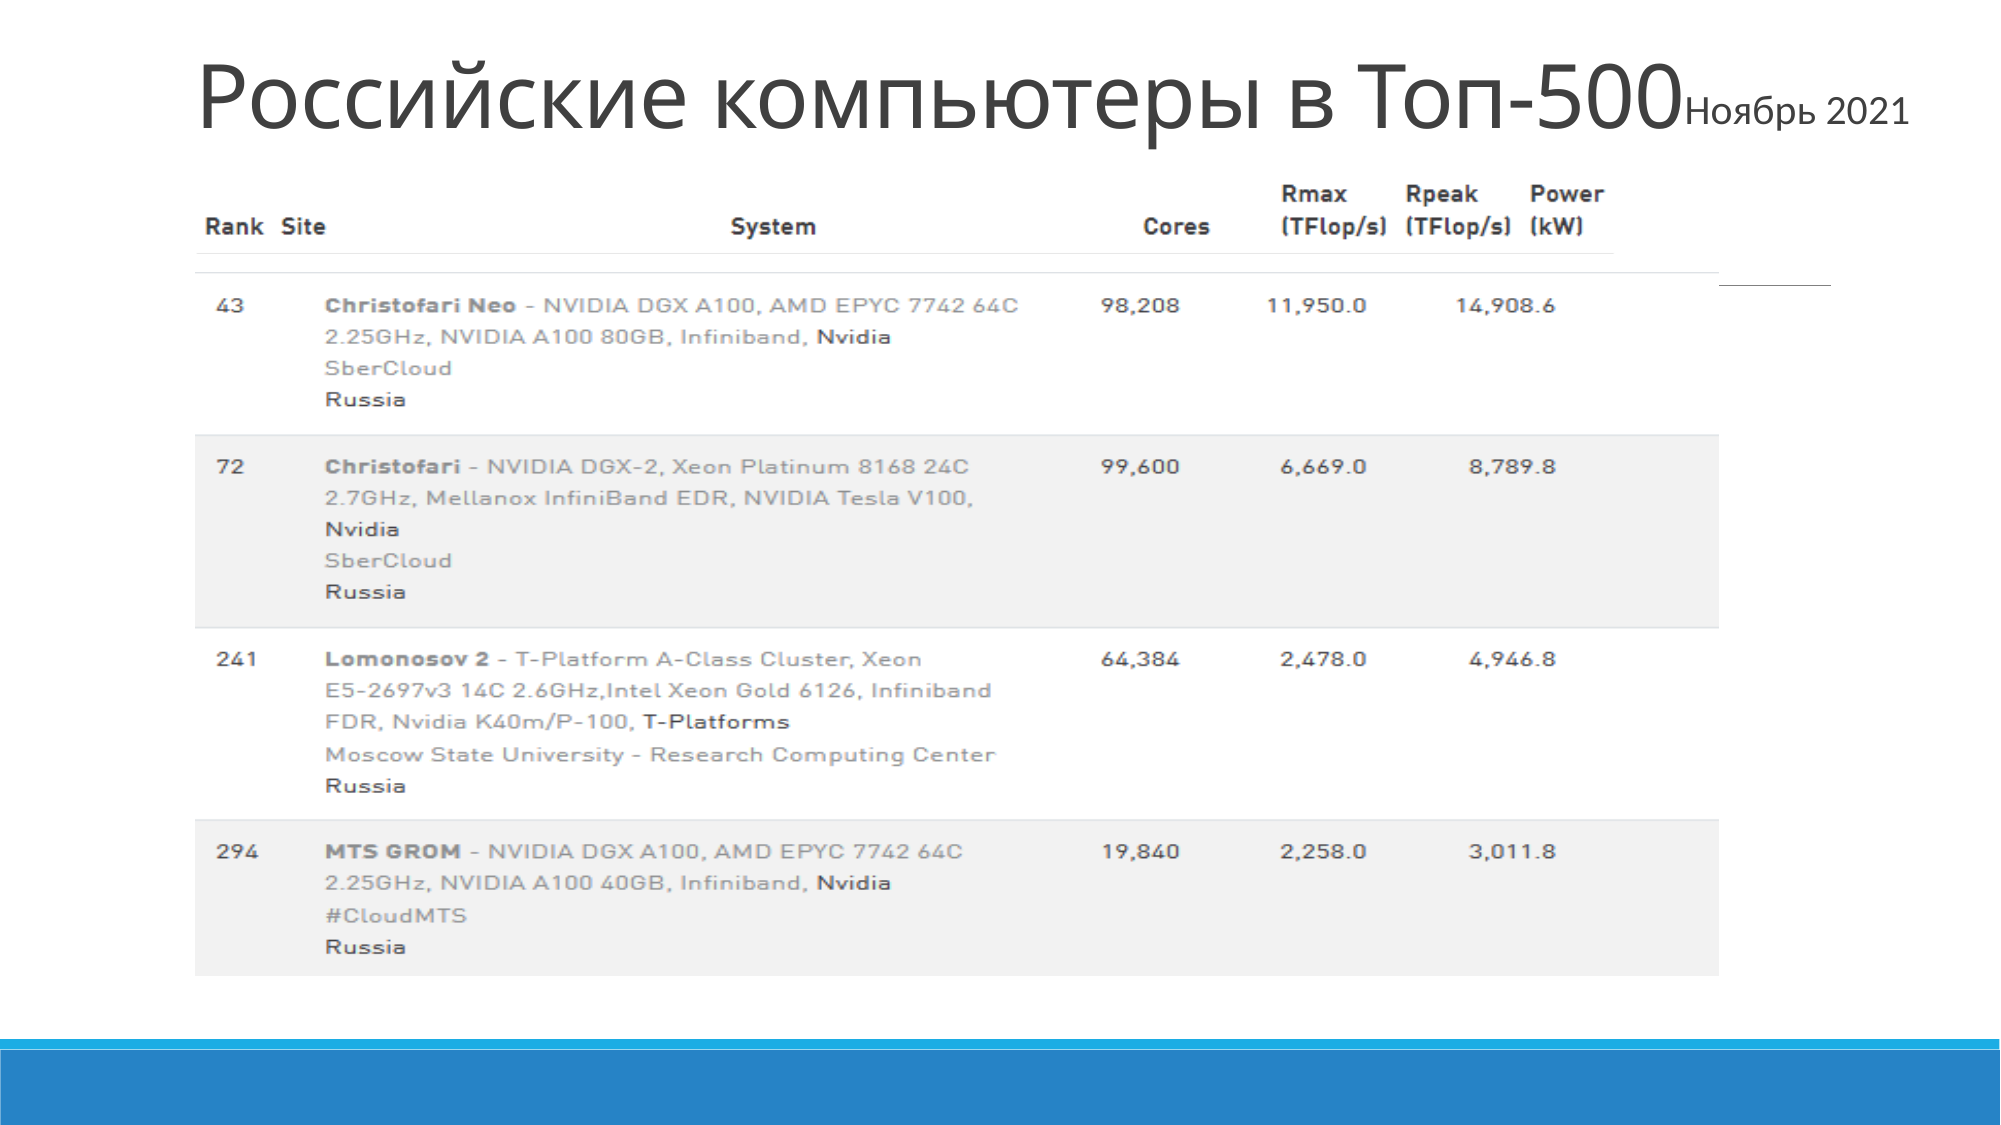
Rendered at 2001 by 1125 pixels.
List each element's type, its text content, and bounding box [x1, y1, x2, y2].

picture [194, 272, 1720, 977]
list Ноябрь 2021 [1684, 81, 1957, 149]
picture [194, 177, 1629, 255]
title Российские компьютеры в Топ-500 [180, 47, 1830, 155]
